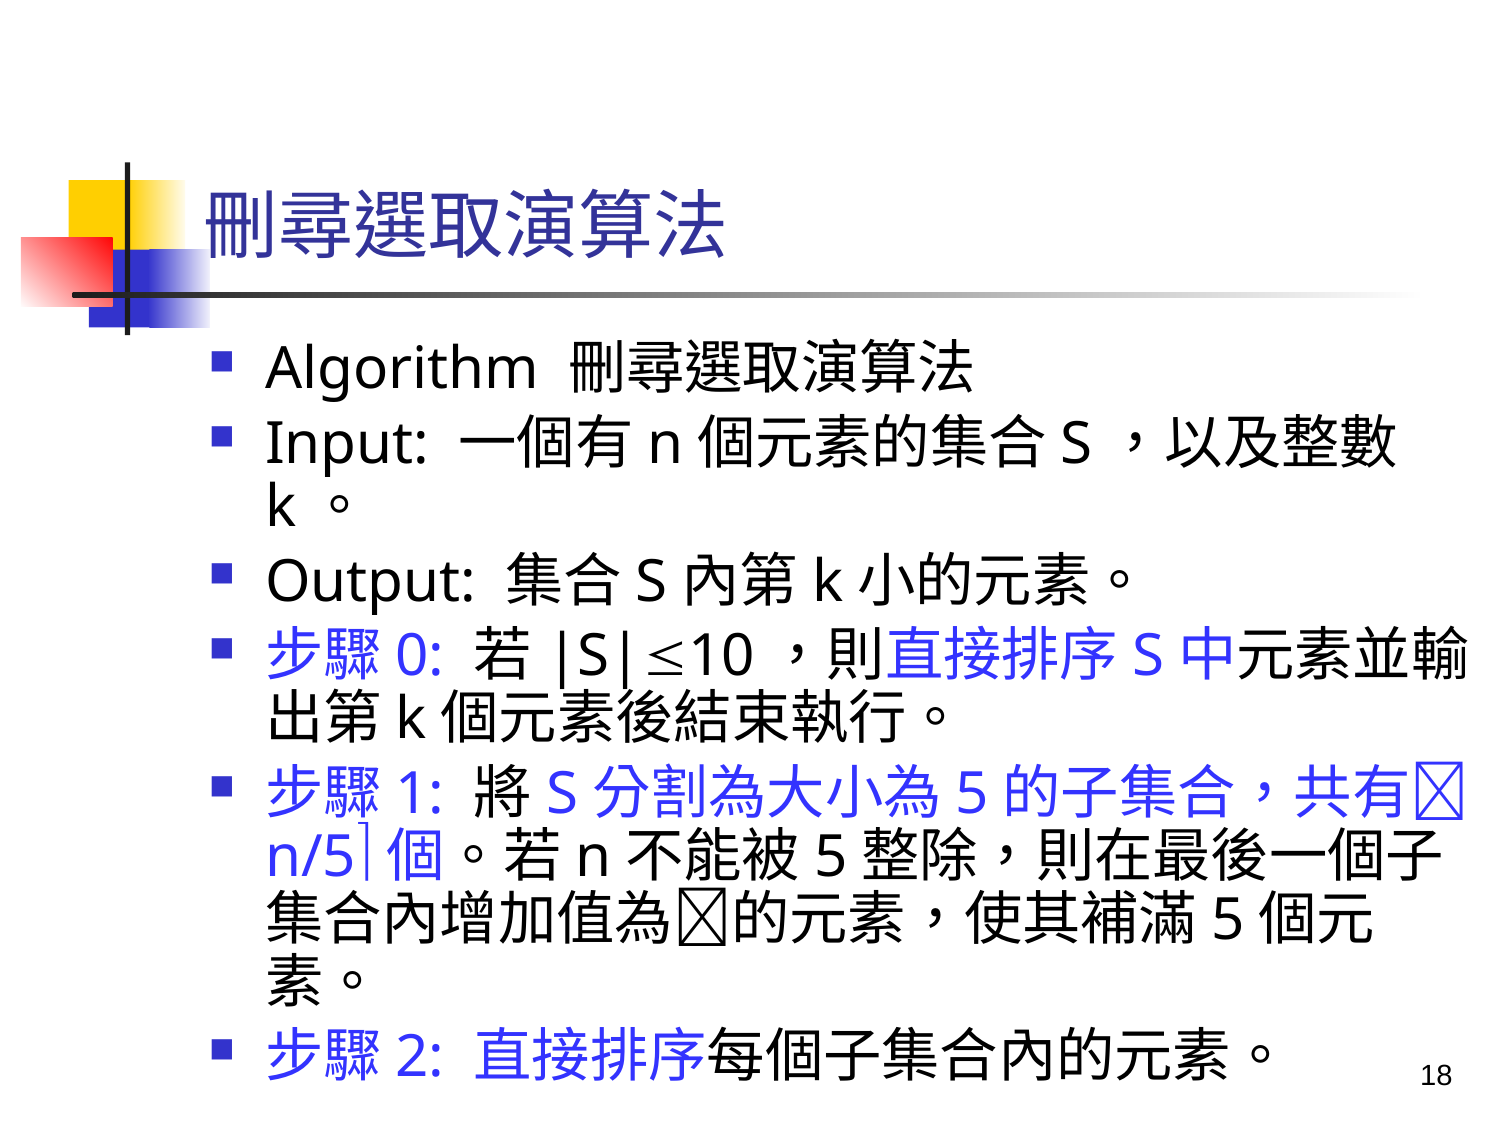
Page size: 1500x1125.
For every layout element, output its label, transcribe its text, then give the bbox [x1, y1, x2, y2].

list Algorithm 刪尋選取演算法 Input: 一個有n個元素的集合S，以及整數k。 Output: 集合S內第k小的元素。 步驟0: 若|S|10，則直接排序S中元素並輸出第k個元素後結束執行。 步驟1: 將S分割為大小為5的子集合，共有n/5個。若n不能被5整除，則在最後一個子集合內增加值為的元素，使其補滿5個元素。 步驟2: 直接排序每個子集合內的元素。 [193, 331, 1500, 1006]
slide_number 18 [1154, 1023, 1468, 1100]
title 刪尋選取演算法 [188, 35, 1468, 275]
